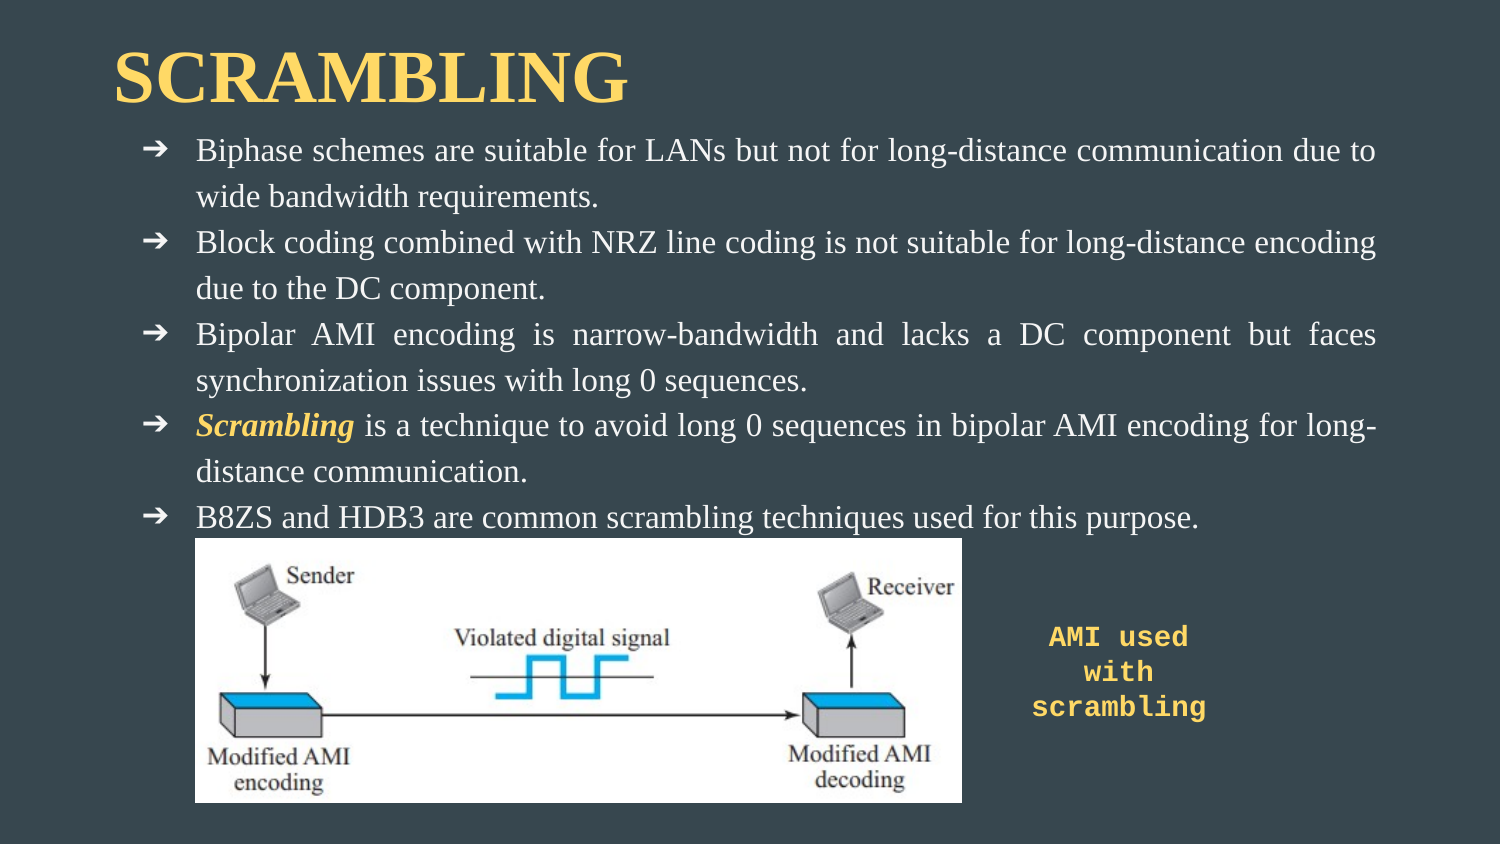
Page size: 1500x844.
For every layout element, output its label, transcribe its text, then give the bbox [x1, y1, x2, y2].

title SCRAMBLING [98, 19, 1387, 126]
text_box Biphase schemes are suitable for LANs but not for long-distance communication due to wide bandwidth requirements. Block coding combined with NRZ line coding is not suitable for long-distance encoding due to the DC component. Bipolar AMI encoding is narrow-bandwidth and lacks a DC component but faces synchronization issues with long 0 sequences. Scrambling is a technique to avoid long 0 sequences in bipolar AMI encoding for long-distance communication. B8ZS and HDB3 are common scrambling techniques used for this purpose. [105, 107, 1394, 773]
picture [195, 538, 962, 803]
text_box AMI used with scrambling [991, 602, 1247, 738]
